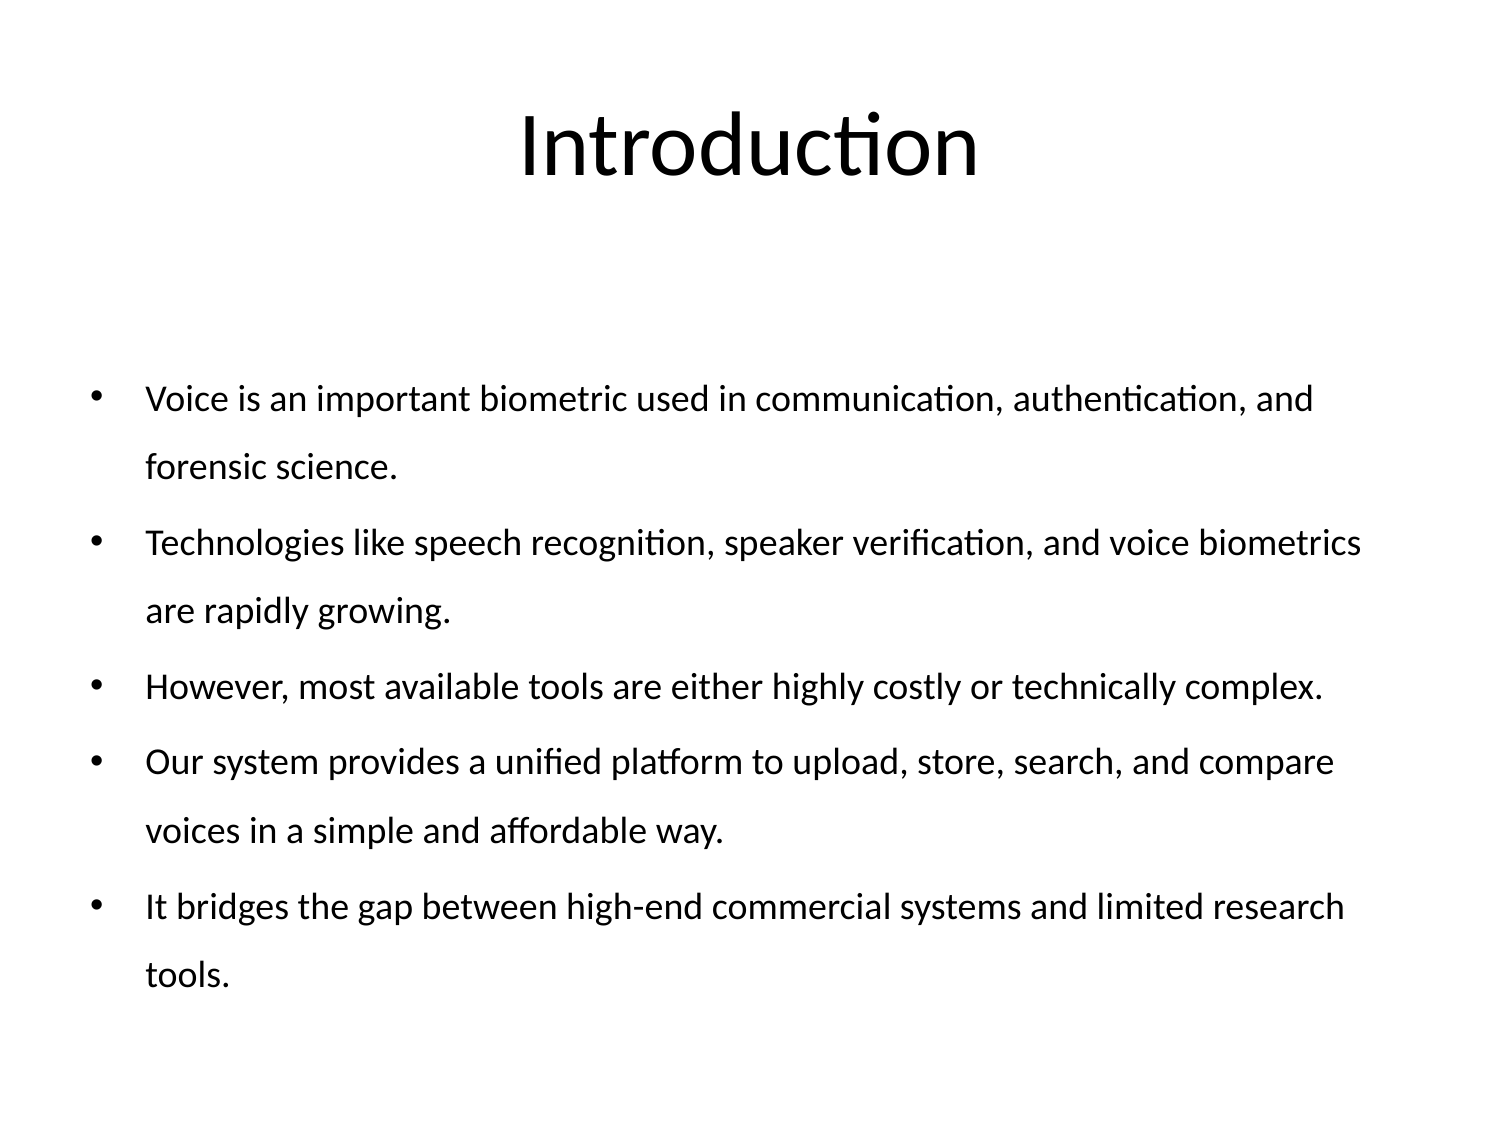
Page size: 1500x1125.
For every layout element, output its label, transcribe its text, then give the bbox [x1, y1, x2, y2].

list Voice is an important biometric used in communication, authentication, and forensic science. Technologies like speech recognition, speaker verification, and voice biometrics are rapidly growing. However, most available tools are either highly costly or technically complex. Our system provides a unified platform to upload, store, search, and compare voices in a simple and affordable way. It bridges the gap between high-end commercial systems and limited research tools. [75, 262, 1425, 1005]
title Introduction [75, 45, 1425, 233]
